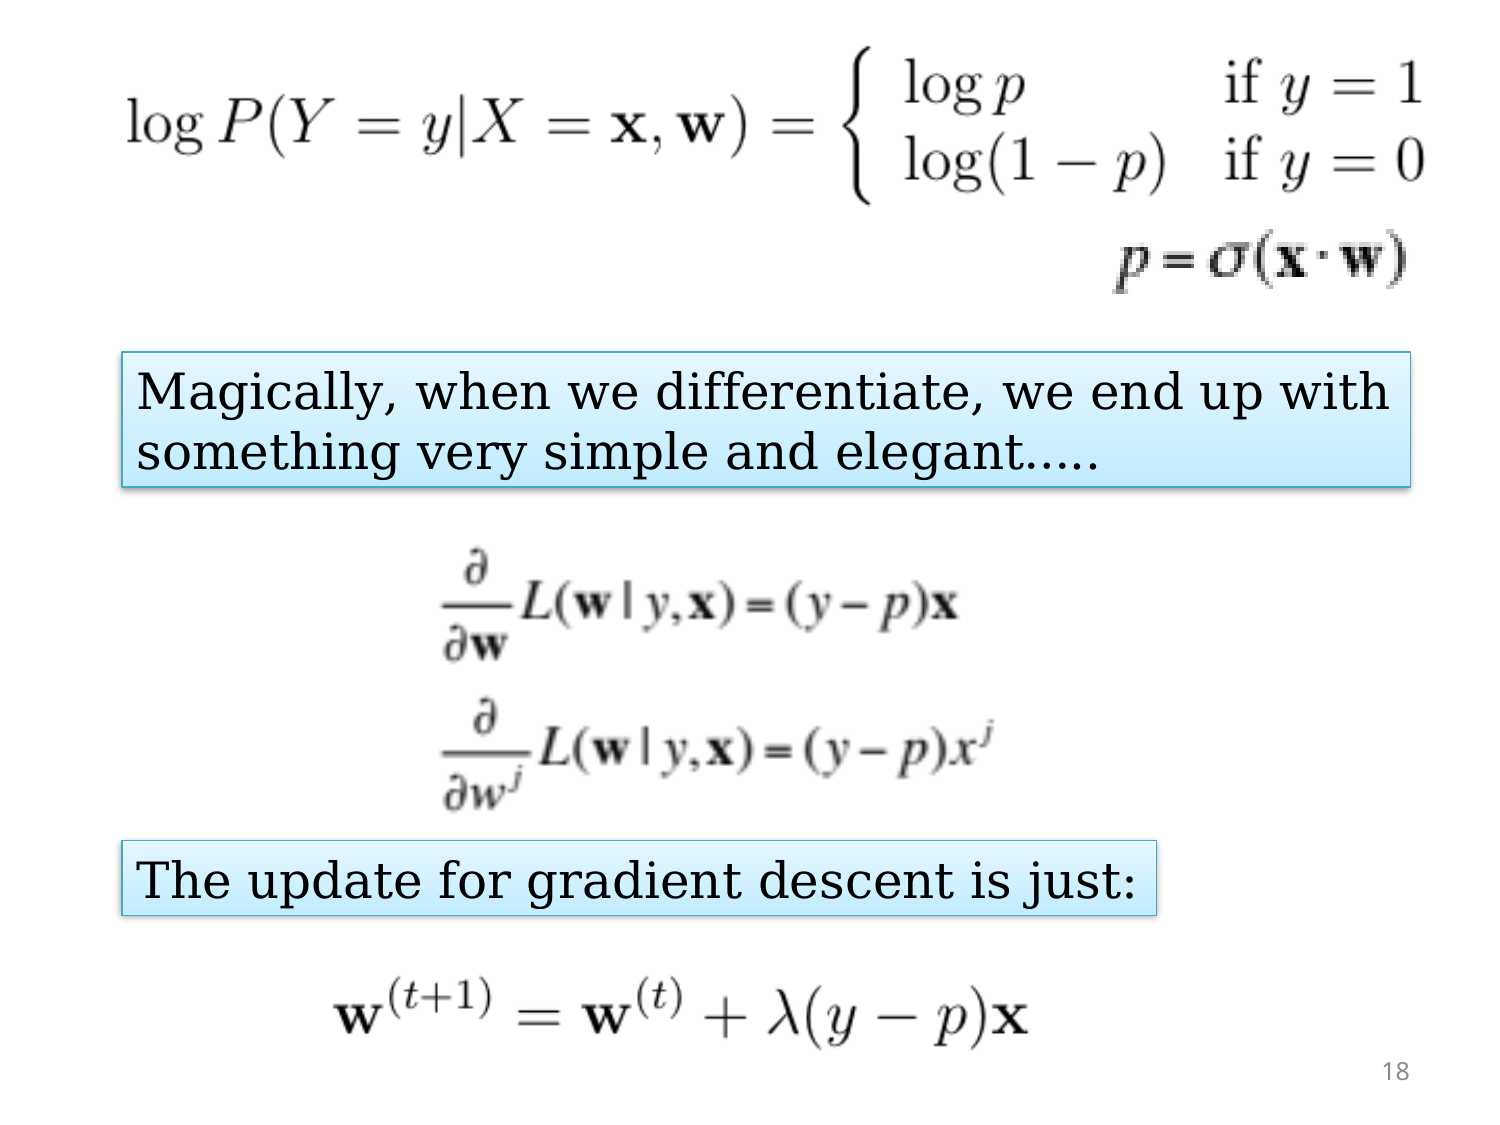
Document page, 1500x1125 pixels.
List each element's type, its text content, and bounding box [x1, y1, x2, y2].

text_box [433, 533, 999, 818]
slide_number 18 [1102, 1042, 1425, 1103]
picture [267, 944, 1097, 1104]
text_box The update for gradient descent is just: [121, 840, 1157, 916]
picture [0, 0, 1500, 259]
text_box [1105, 217, 1411, 299]
text_box Magically, when we differentiate, we end up with something very simple and elegant….. [121, 351, 1411, 488]
